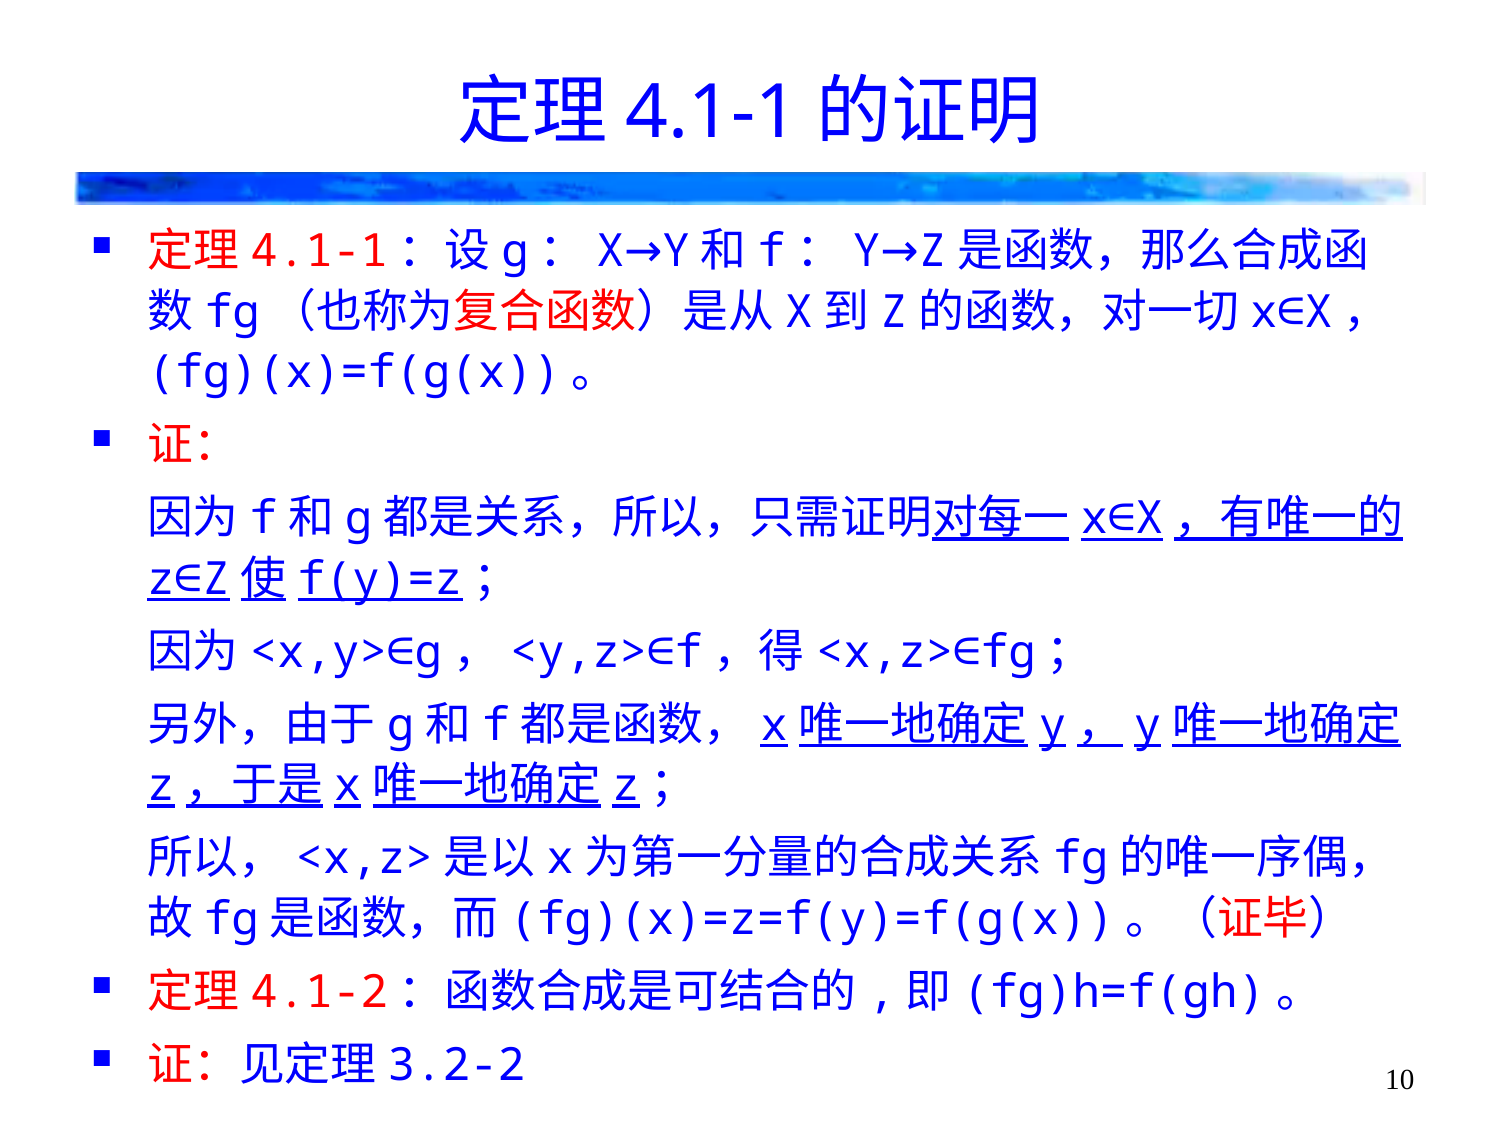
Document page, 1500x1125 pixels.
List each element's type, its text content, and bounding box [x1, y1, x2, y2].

slide_number 10 [1352, 1052, 1448, 1109]
title 定理4.1-1的证明 [111, 54, 1388, 162]
list 定理4.1-1：设g：X→Y和f：Y→Z是函数，那么合成函数fg（也称为复合函数）是从X到Z的函数，对一切x∈X，(fg)(x)=f(g(x))。 证： 因为f和g都是关系，所以，只需证明对每一x∈X，有唯一的z∈Z使f(y)=z； 因为<x,y>∈g，<y,z>∈f，得<x,z>∈fg； 另外，由于g和f都是函数，x唯一地确定y，y唯一地确定z，于是x唯一地确定z； 所以，<x,z>是以x为第一分量的合成关系fg的唯一序偶，故fg是函数，而(fg)(x)=z=f(y)=f(g(x))。（证毕） 定理4.1-2：函数合成是可结合的,即(fg)h=f(gh)。 证：见定理3.2-2 [76, 207, 1424, 1095]
picture [74, 172, 1426, 205]
